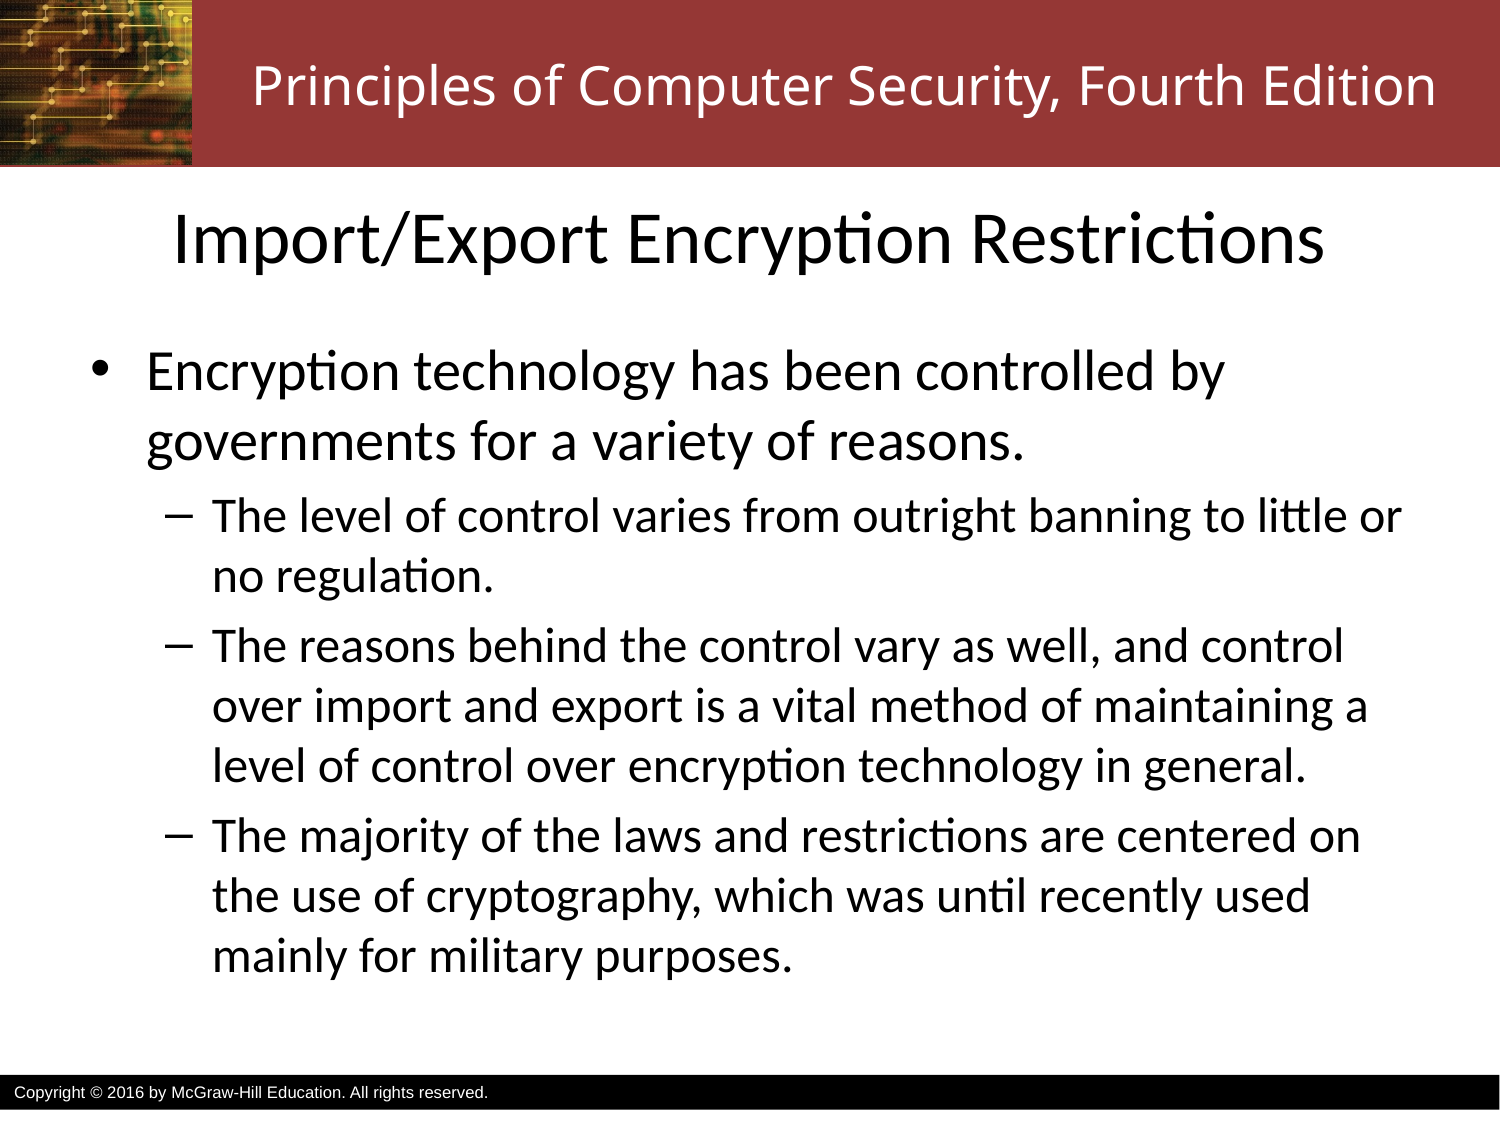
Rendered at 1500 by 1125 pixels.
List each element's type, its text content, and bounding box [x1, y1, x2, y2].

picture [0, 0, 192, 165]
title Import/Export Encryption Restrictions [75, 181, 1425, 324]
list Encryption technology has been controlled by governments for a variety of reasons. The level of control varies from outright banning to little or no regulation. The reasons behind the control vary as well, and control over import and export is a vital method of maintaining a level of control over encryption technology in general. The majority of the laws and restrictions are centered on the use of cryptography, which was until recently used mainly for military purposes. [75, 324, 1425, 1005]
